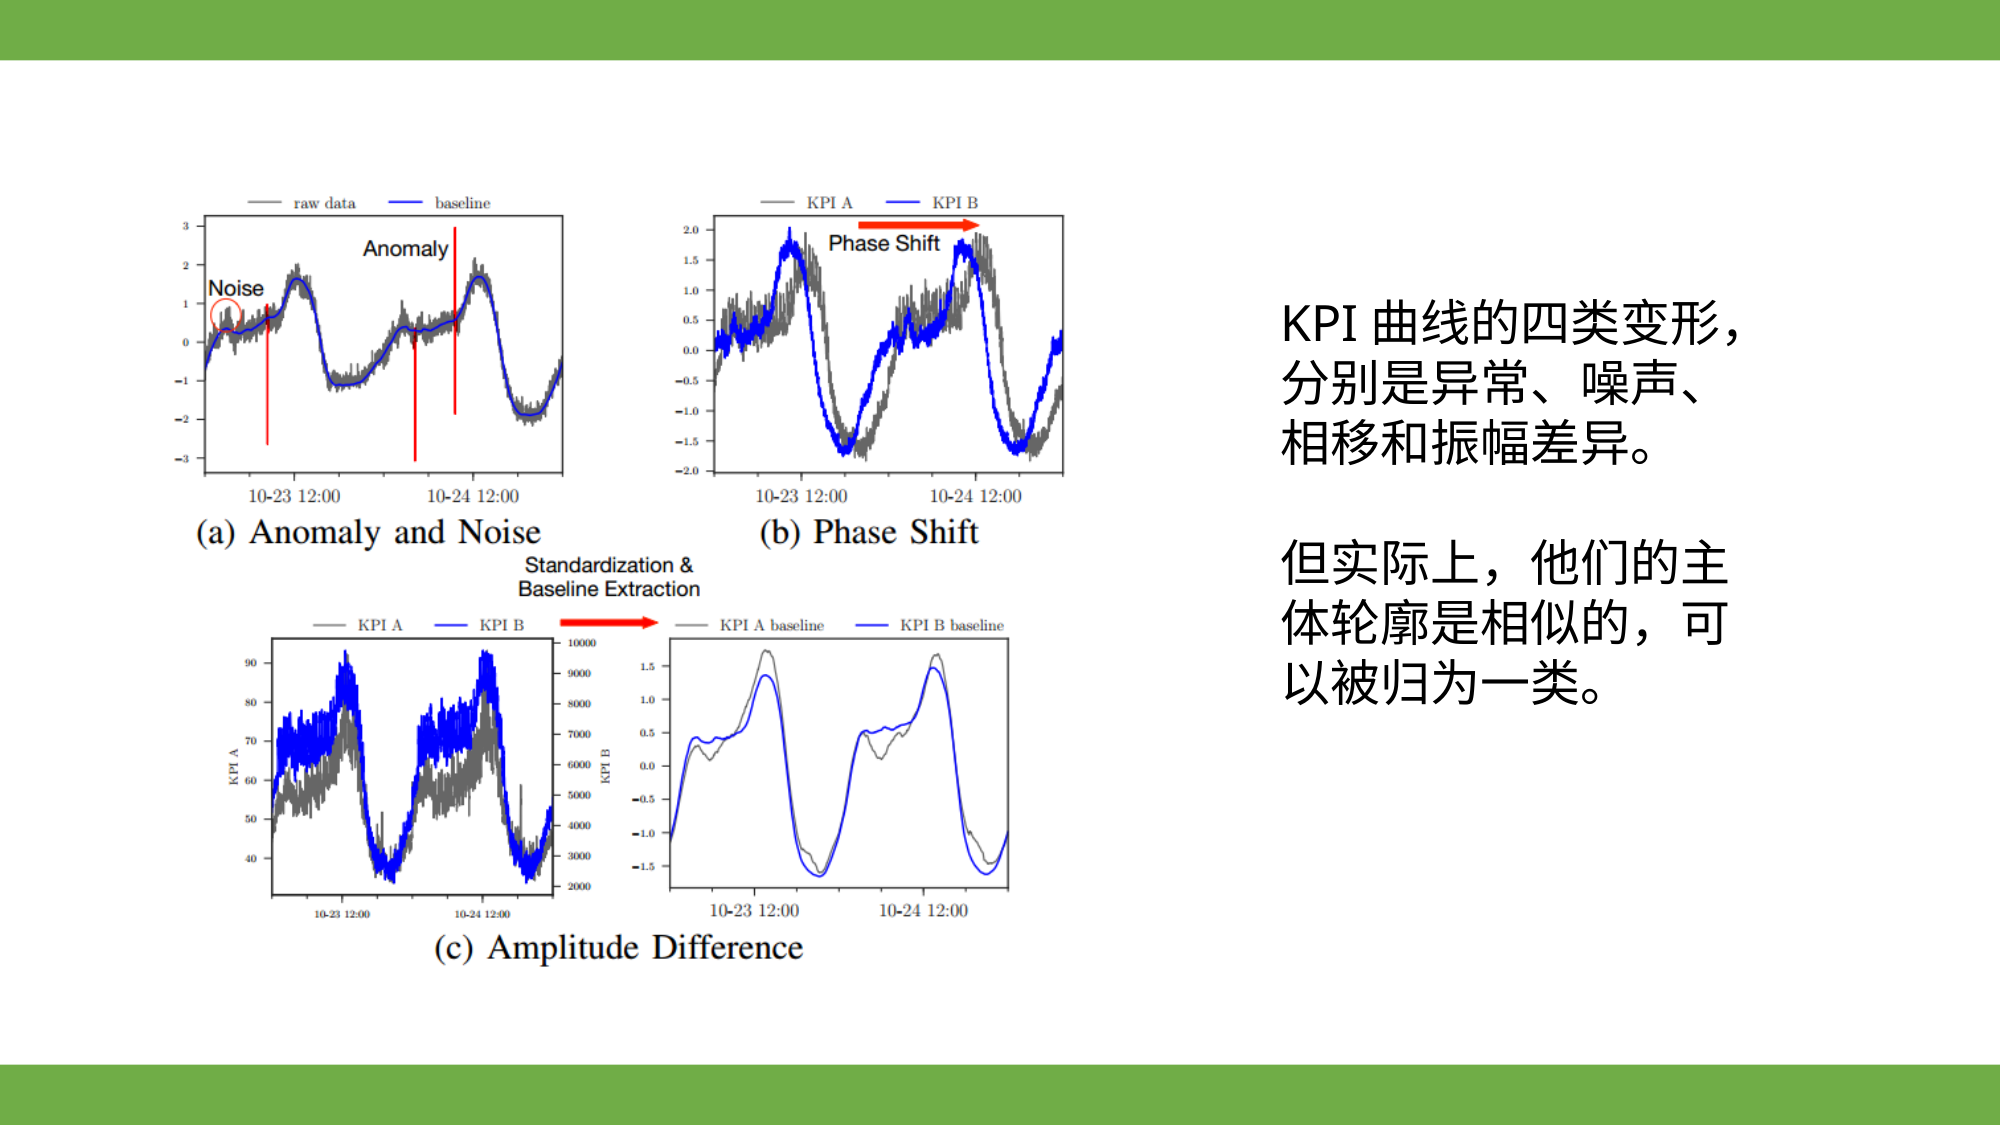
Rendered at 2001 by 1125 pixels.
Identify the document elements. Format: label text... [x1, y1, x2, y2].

picture [82, 145, 1266, 980]
text_box KPI曲线的四类变形，分别是异常、噪声、相移和振幅差异。 但实际上，他们的主体轮廓是相似的，可以被归为一类。 [1266, 284, 1754, 720]
